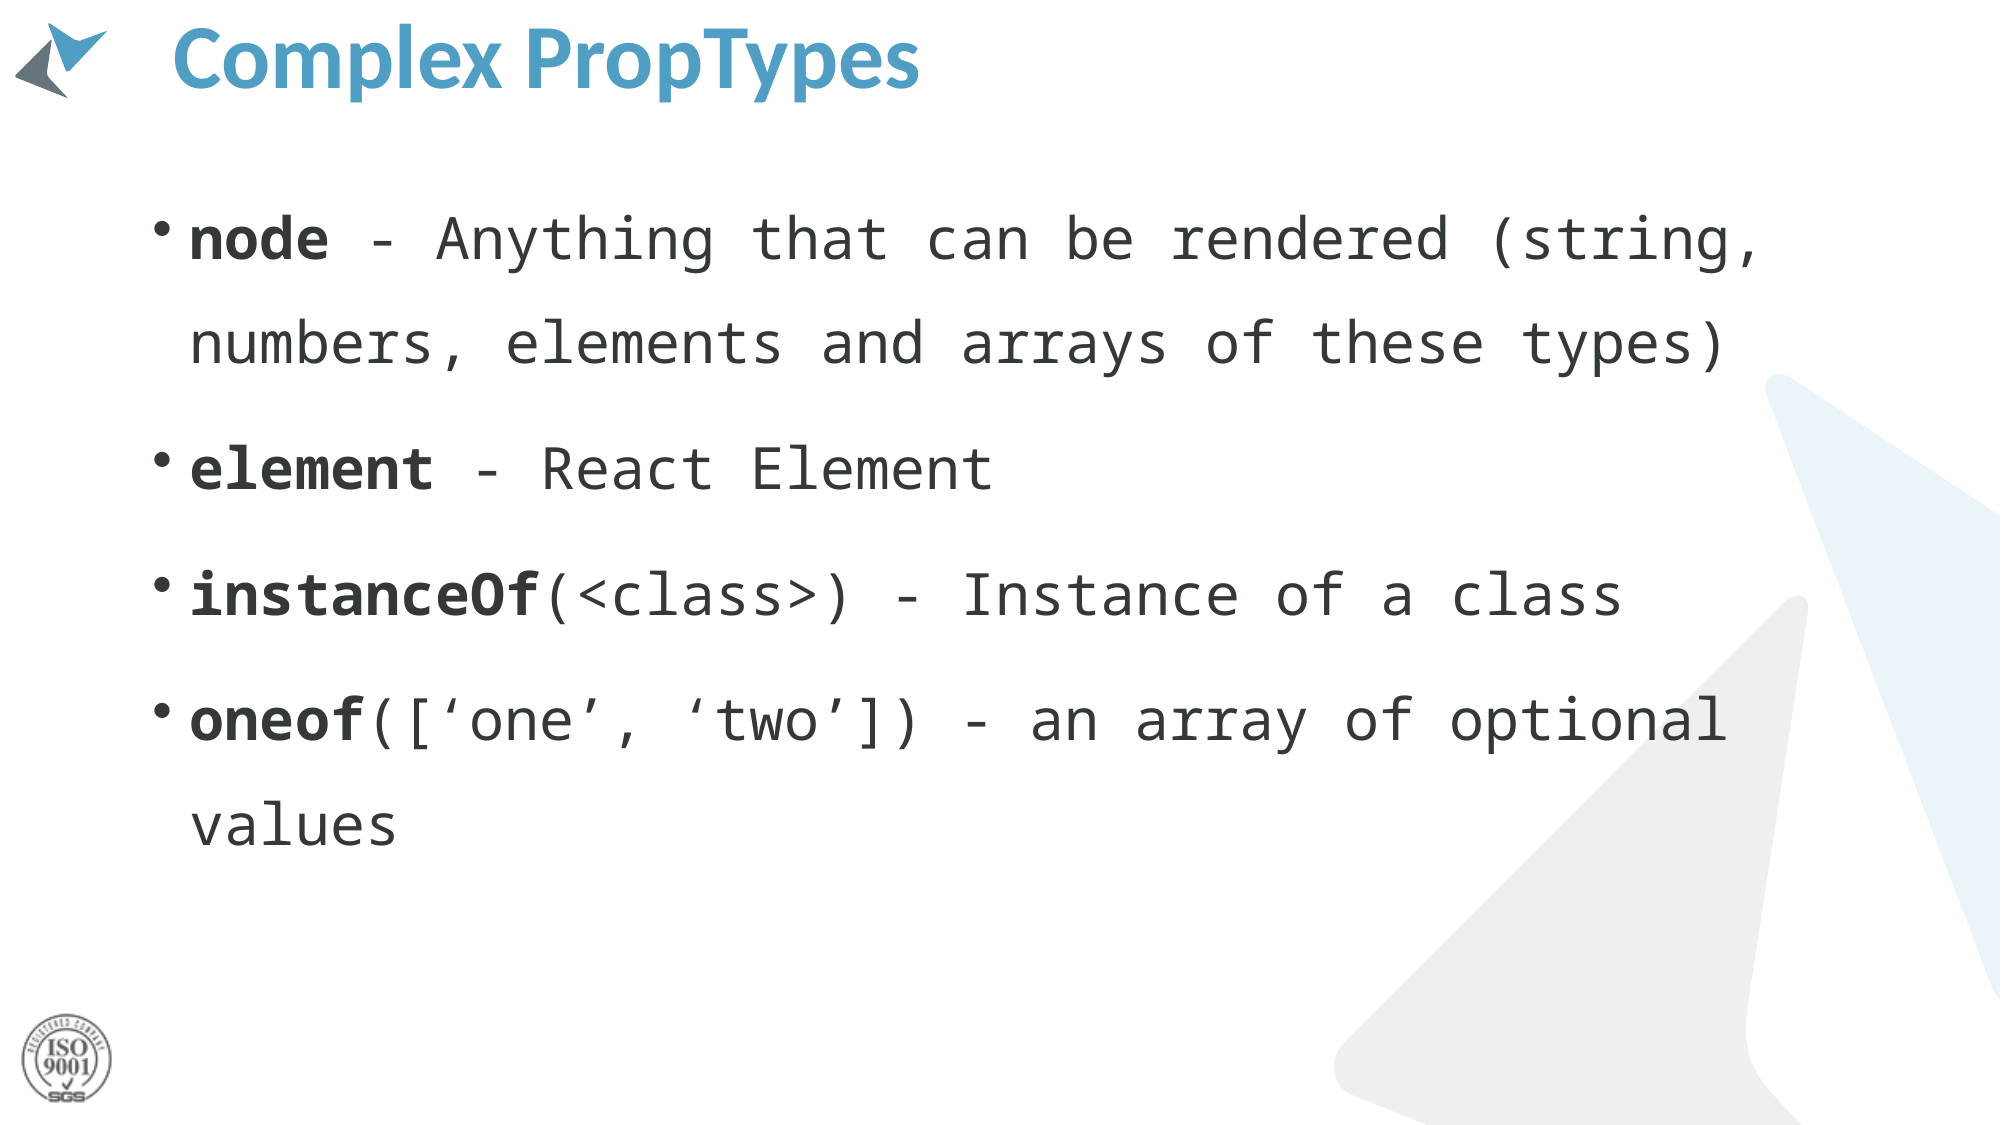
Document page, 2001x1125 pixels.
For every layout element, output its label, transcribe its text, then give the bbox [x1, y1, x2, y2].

title Complex PropTypes [137, 0, 1838, 119]
picture [20, 1011, 115, 1106]
list node - Anything that can be rendered (string, numbers, elements and arrays of these types) element - React Element instanceOf(<class>) - Instance of a class oneof([‘one’, ‘two’]) - an array of optional values [137, 158, 1838, 1010]
